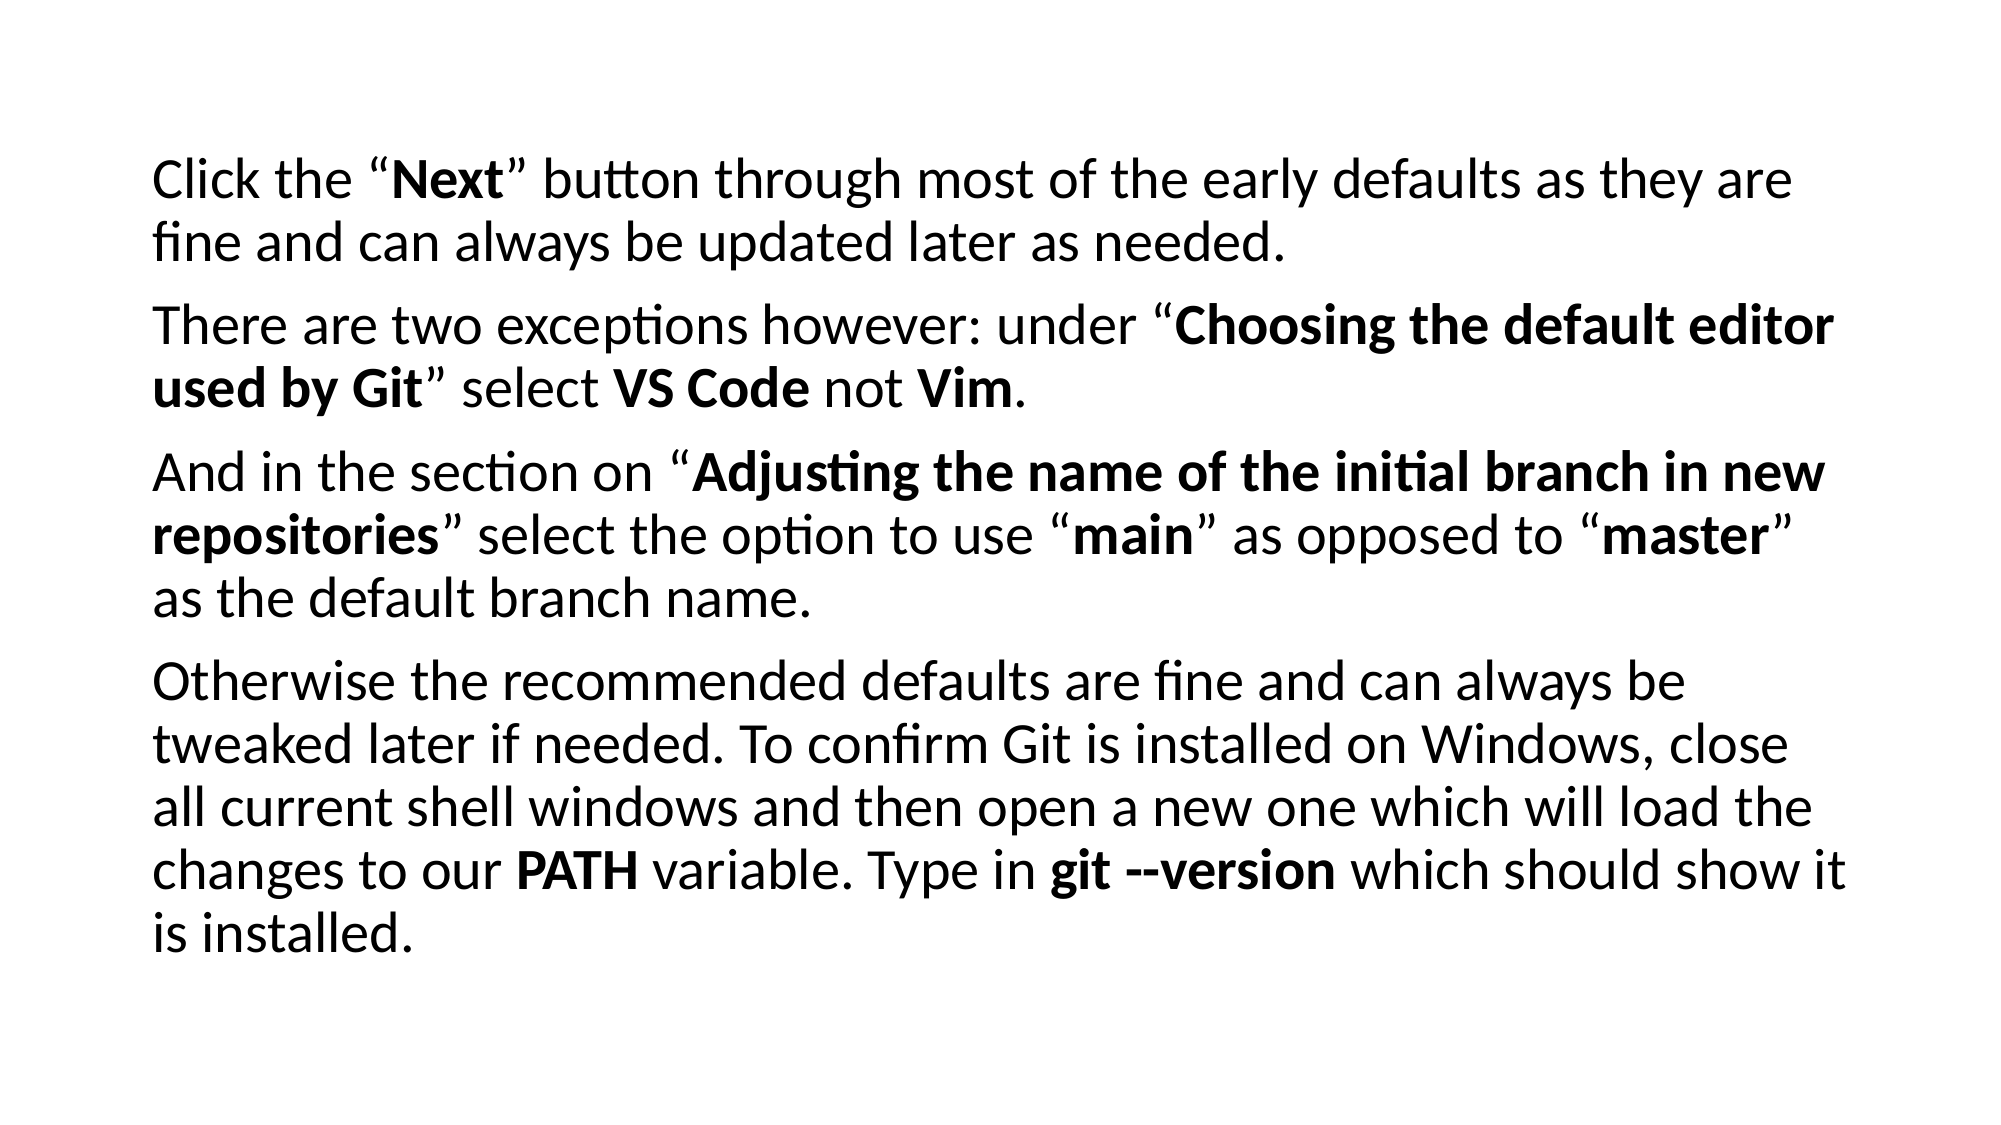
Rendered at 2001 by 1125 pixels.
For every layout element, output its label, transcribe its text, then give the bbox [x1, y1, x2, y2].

list Click the “Next” button through most of the early defaults as they are fine and can always be updated later as needed. There are two exceptions however: under “Choosing the default editor used by Git” select VS Code not Vim. And in the section on “Adjusting the name of the initial branch in new repositories” select the option to use “main” as opposed to “master” as the default branch name. Otherwise the recommended defaults are fine and can always be tweaked later if needed. To confirm Git is installed on Windows, close all current shell windows and then open a new one which will load the changes to our PATH variable. Type in git --version which should show it is installed. [137, 140, 1863, 1014]
